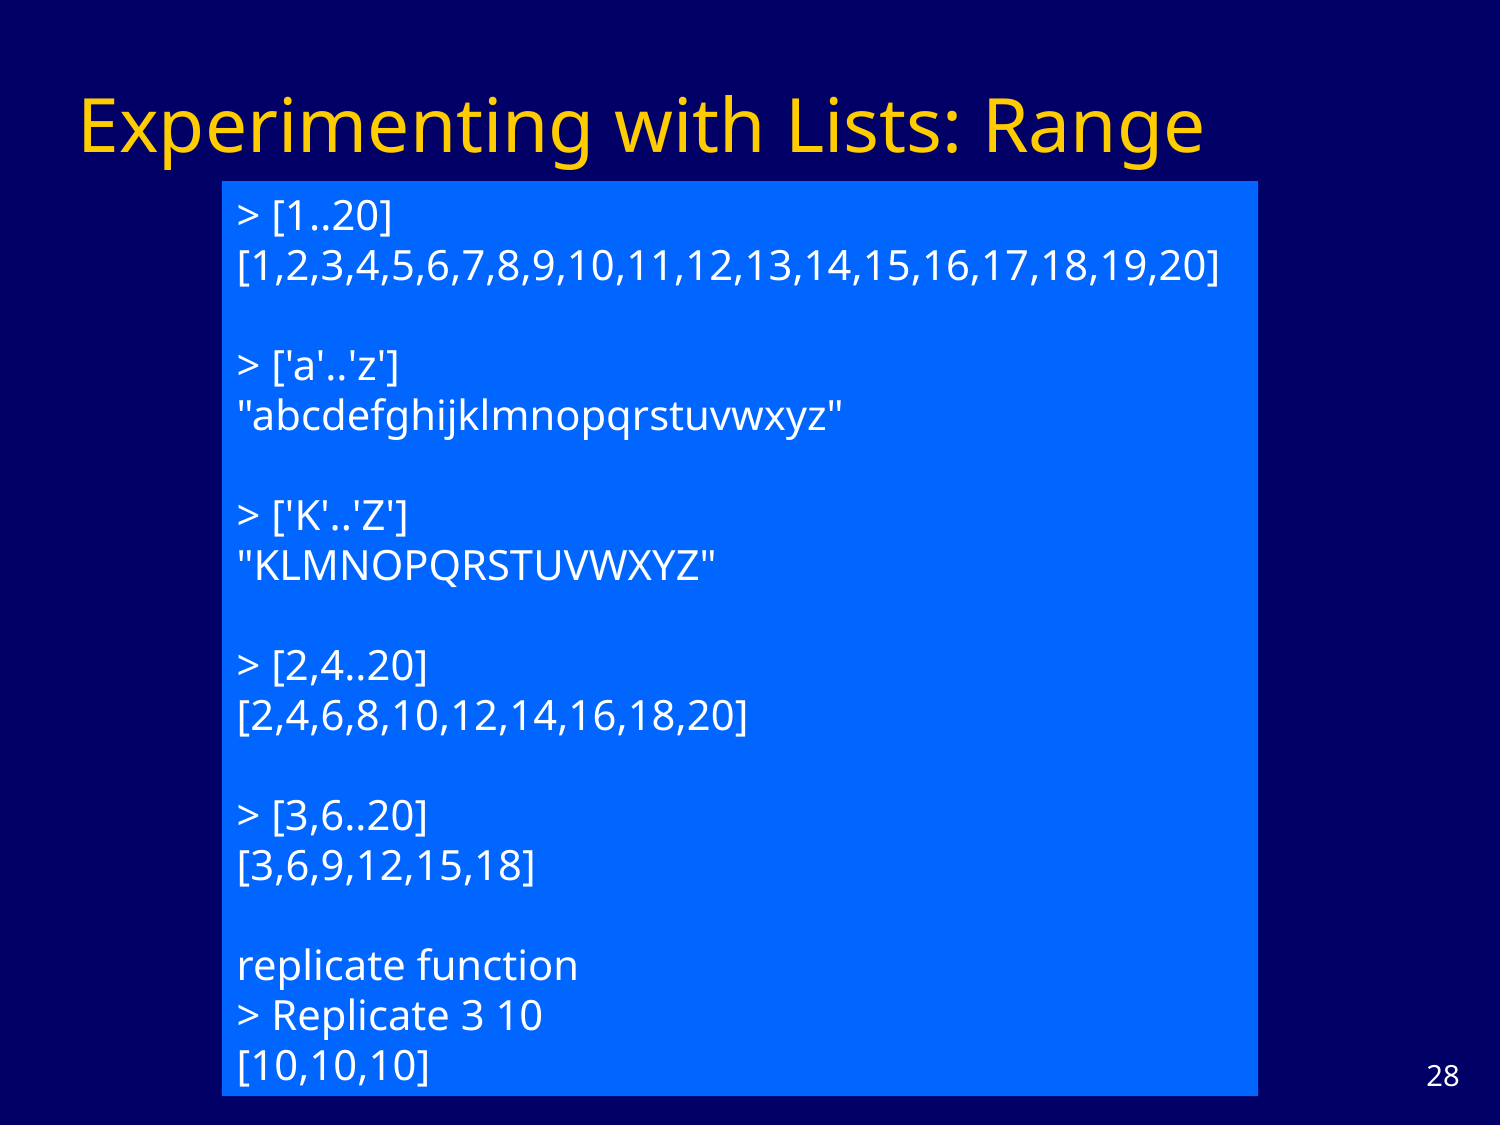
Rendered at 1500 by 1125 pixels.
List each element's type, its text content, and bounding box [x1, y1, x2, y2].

text_box > [1..20] [1,2,3,4,5,6,7,8,9,10,11,12,13,14,15,16,17,18,19,20] > ['a'..'z'] "abcdefghijklmnopqrstuvwxyz" > ['K'..'Z'] "KLMNOPQRSTUVWXYZ" > [2,4..20] [2,4,6,8,10,12,14,16,18,20] > [3,6..20] [3,6,9,12,15,18] replicate function > Replicate 3 10 [10,10,10] [221, 181, 1259, 1097]
slide_number 27 [1374, 1050, 1475, 1100]
title Experimenting with Lists: Range [62, 62, 1442, 175]
